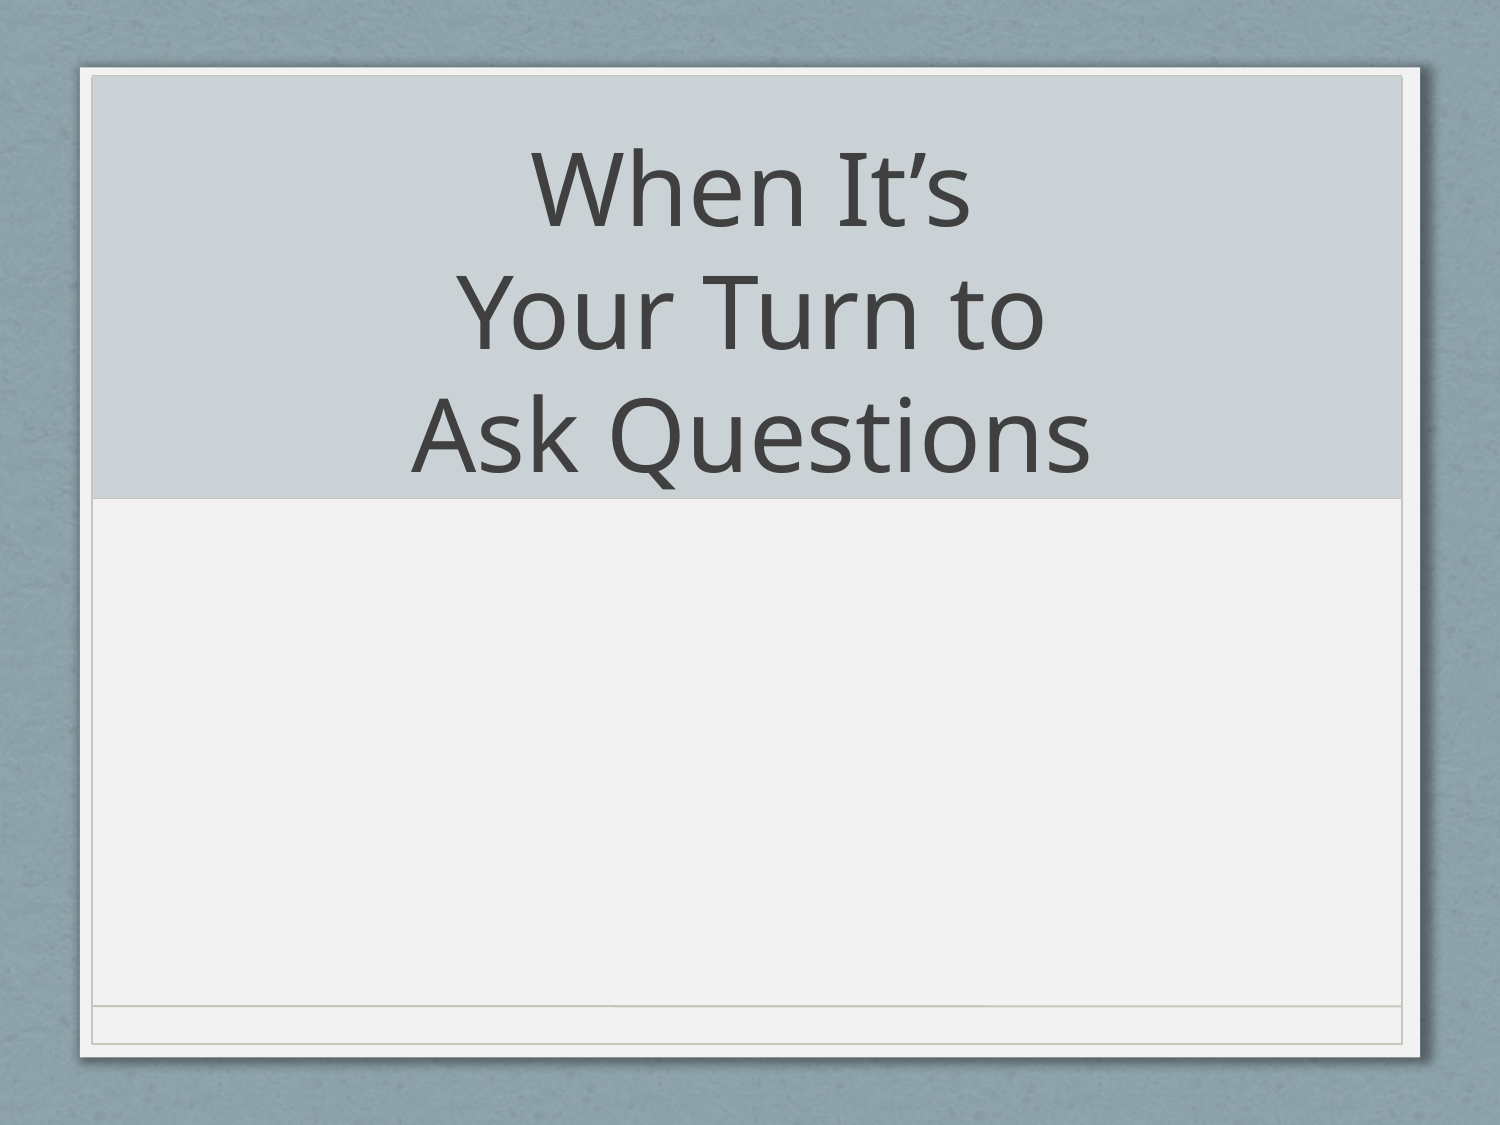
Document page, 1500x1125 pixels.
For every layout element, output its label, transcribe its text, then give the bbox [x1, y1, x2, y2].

title When It’s Your Turn to Ask Questions [150, 115, 1355, 500]
